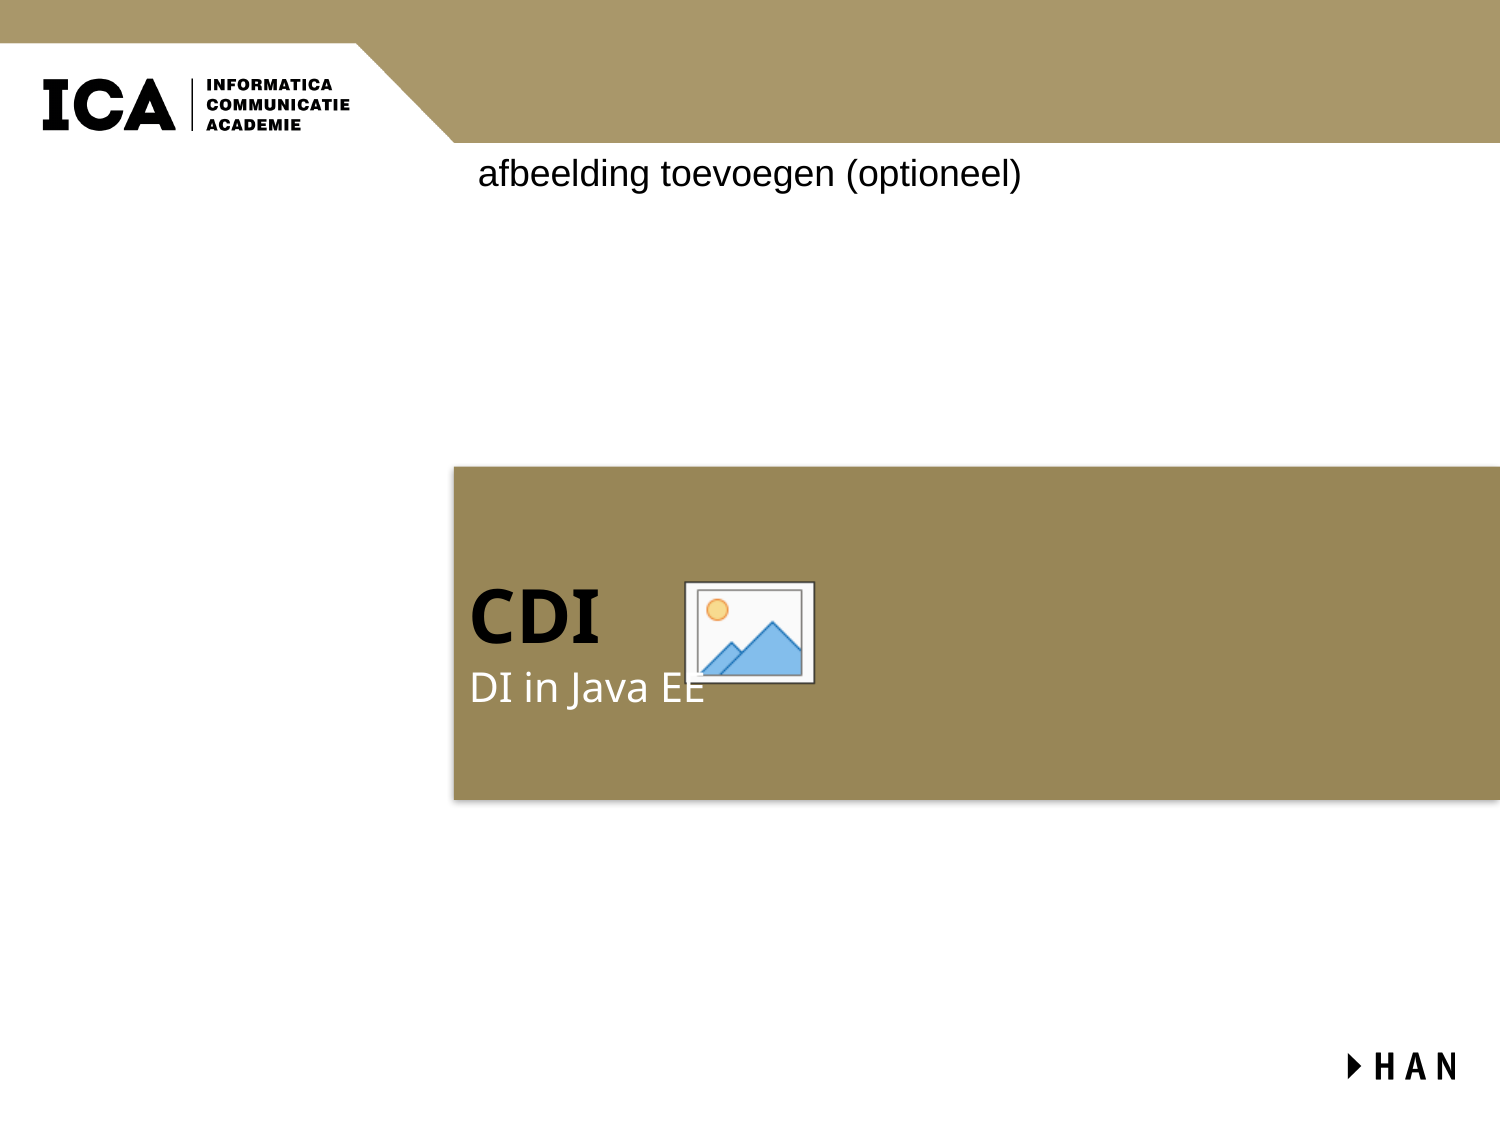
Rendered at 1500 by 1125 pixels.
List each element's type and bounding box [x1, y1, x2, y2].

picture [0, 141, 1500, 1125]
